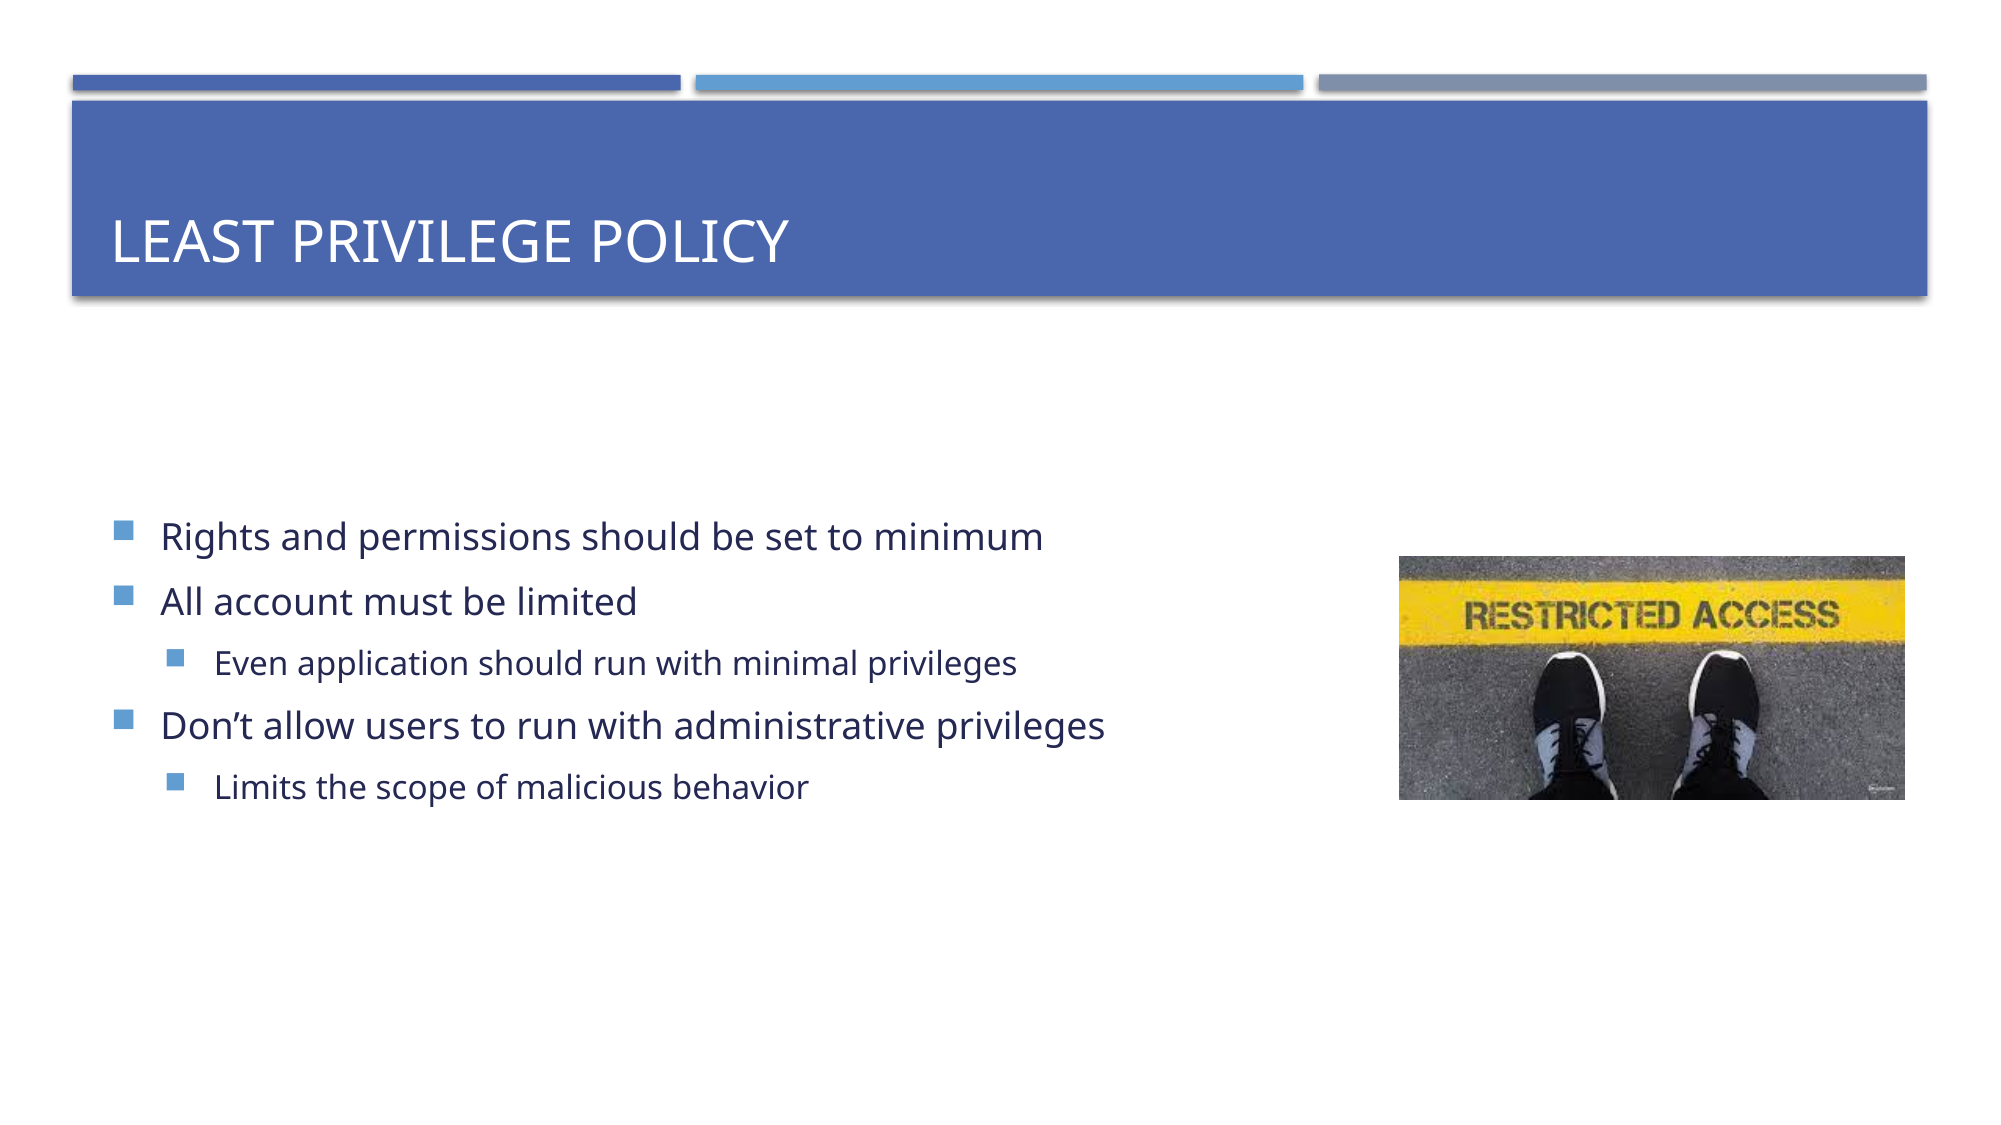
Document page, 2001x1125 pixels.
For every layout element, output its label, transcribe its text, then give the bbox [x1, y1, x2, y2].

title Least privilege policy [95, 115, 1905, 282]
picture [1399, 555, 1906, 801]
list Rights and permissions should be set to minimum All account must be limited Even application should run with minimal privileges Don’t allow users to run with administrative privileges Limits the scope of malicious behavior [95, 357, 1905, 962]
